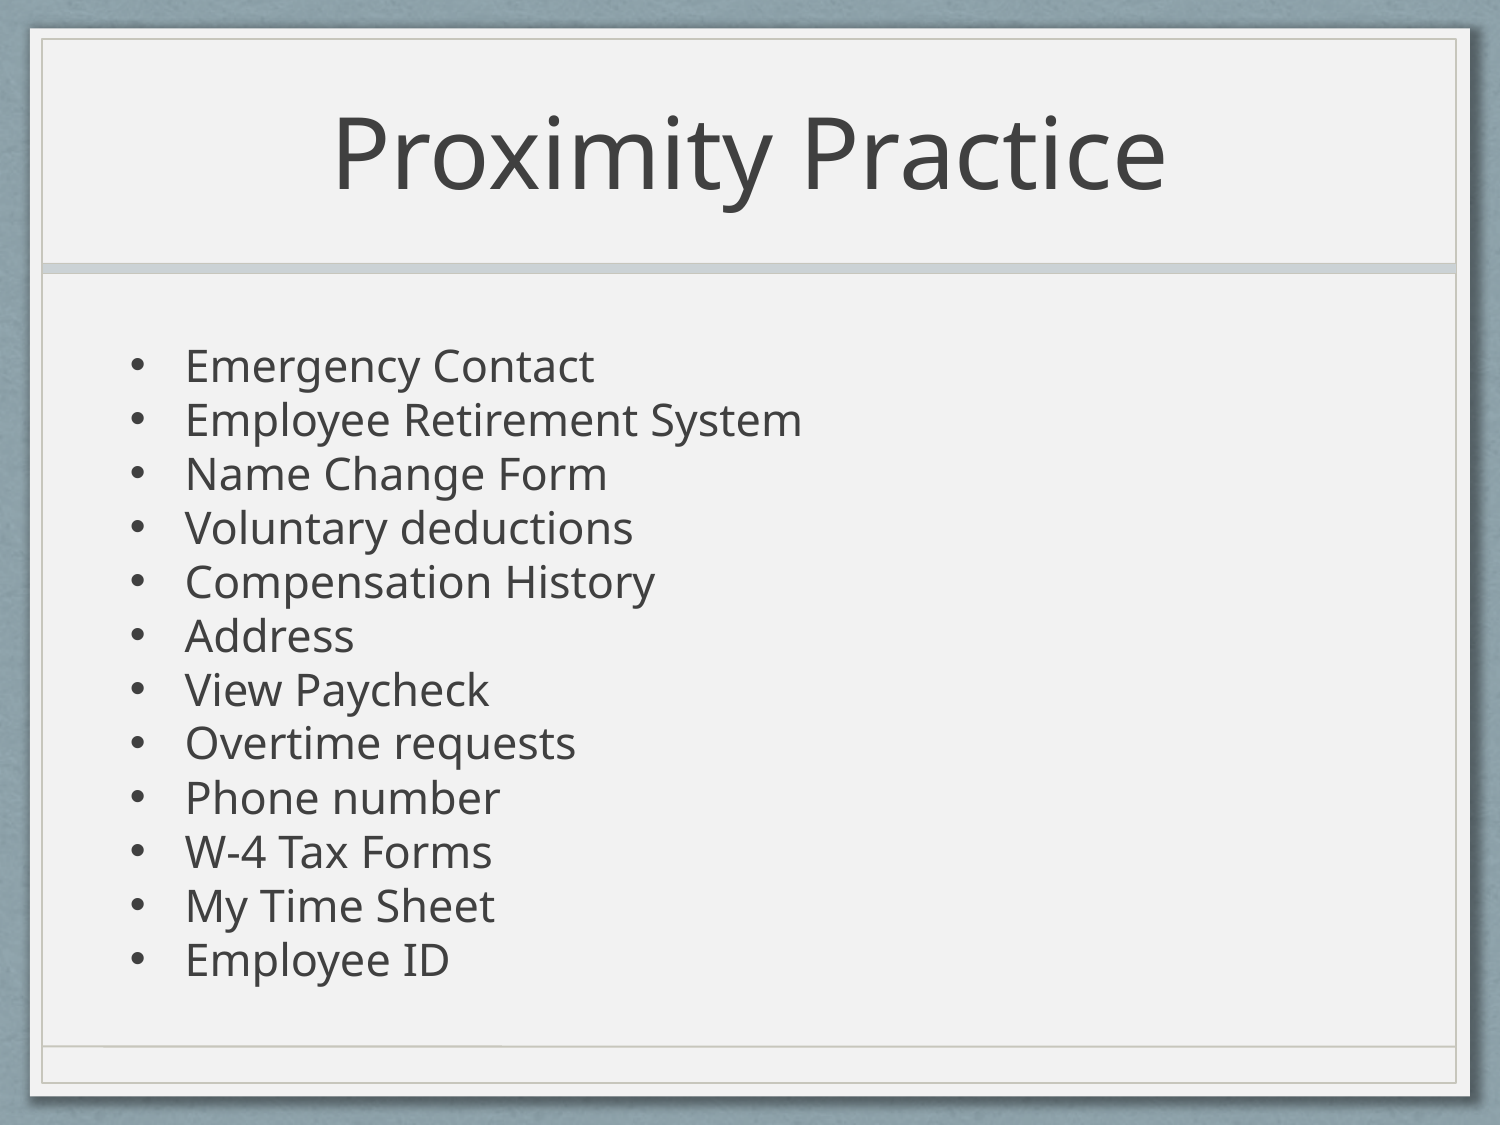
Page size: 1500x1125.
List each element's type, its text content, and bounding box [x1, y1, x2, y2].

list Emergency Contact Employee Retirement System Name Change Form Voluntary deductions Compensation History Address View Paycheck Overtime requests Phone number W-4 Tax Forms My Time Sheet Employee ID [114, 329, 1353, 995]
title Proximity Practice [147, 40, 1353, 260]
